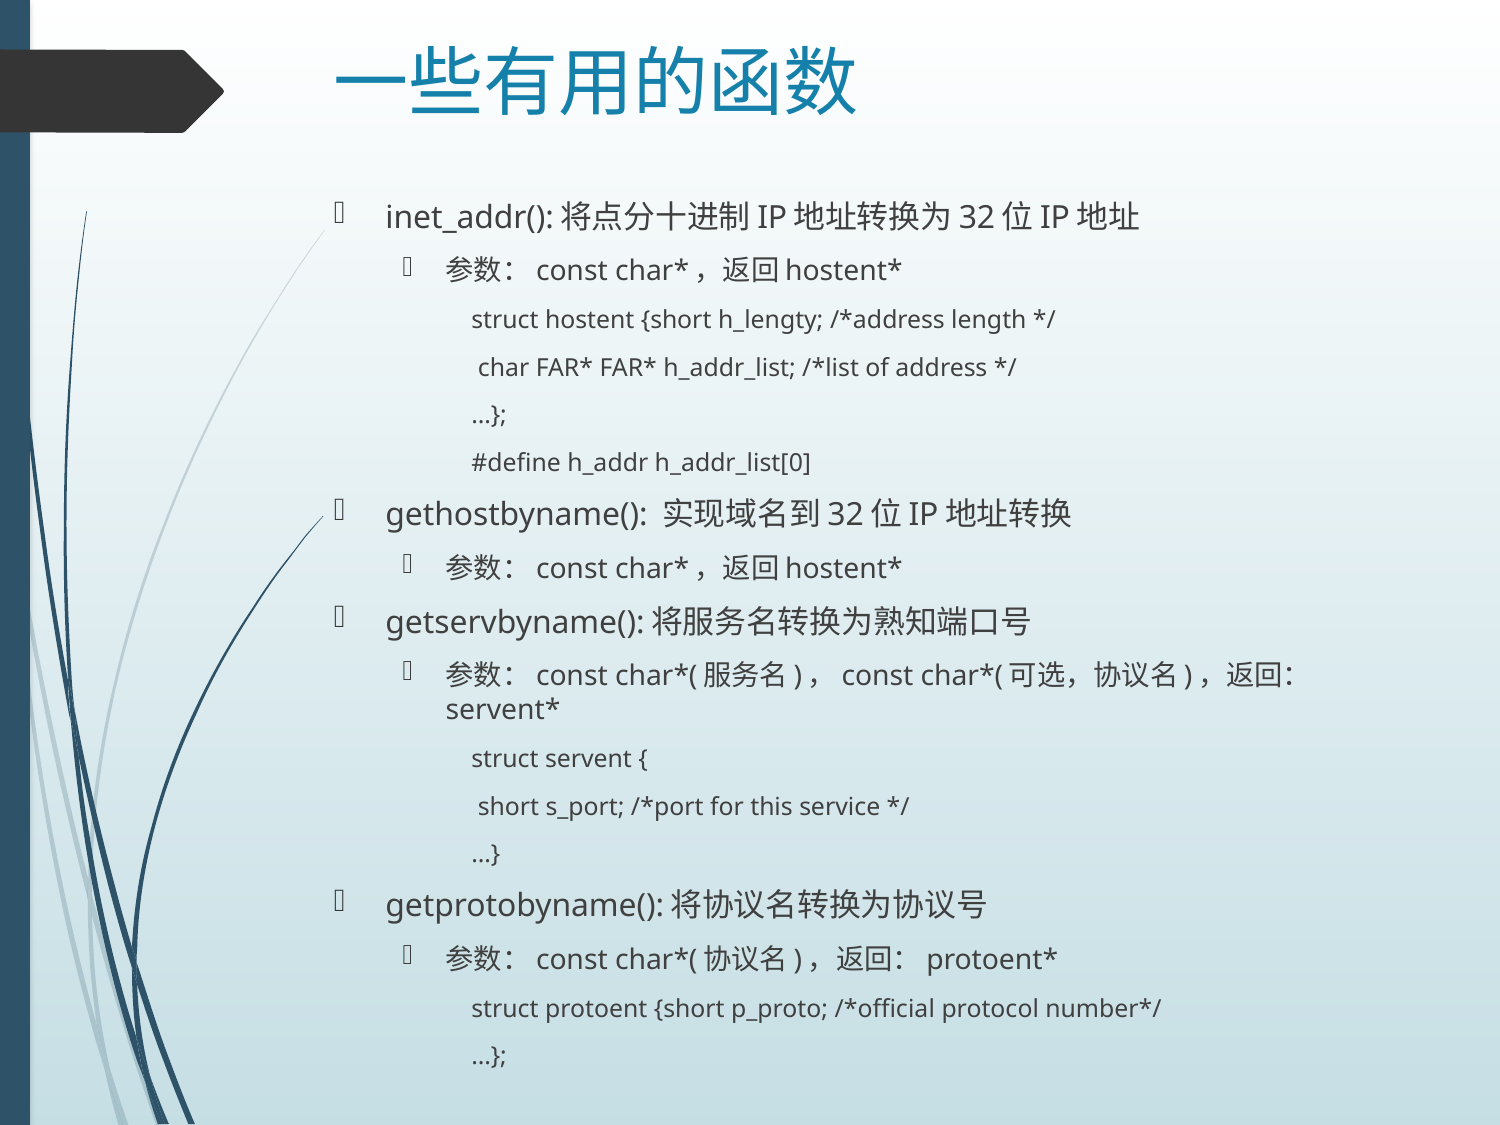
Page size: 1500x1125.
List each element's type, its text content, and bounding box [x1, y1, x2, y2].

title 一些有用的函数 [318, 27, 1400, 156]
list inet_addr():将点分十进制IP地址转换为32位IP地址 参数：const char*，返回hostent* struct hostent {short h_lengty; /*address length */ char FAR* FAR* h_addr_list; /*list of address */ …}; #define h_addr h_addr_list[0] gethostbyname(): 实现域名到32位IP地址转换 参数：const char*，返回hostent* getservbyname():将服务名转换为熟知端口号 参数：const char*(服务名)，const char*(可选，协议名)，返回：servent* struct servent { short s_port; /*port for this service */ …} getprotobyname():将协议名转换为协议号 参数：const char*(协议名)，返回：protoent* struct protoent {short p_proto; /*official protocol number*/ …}; [318, 189, 1400, 1087]
